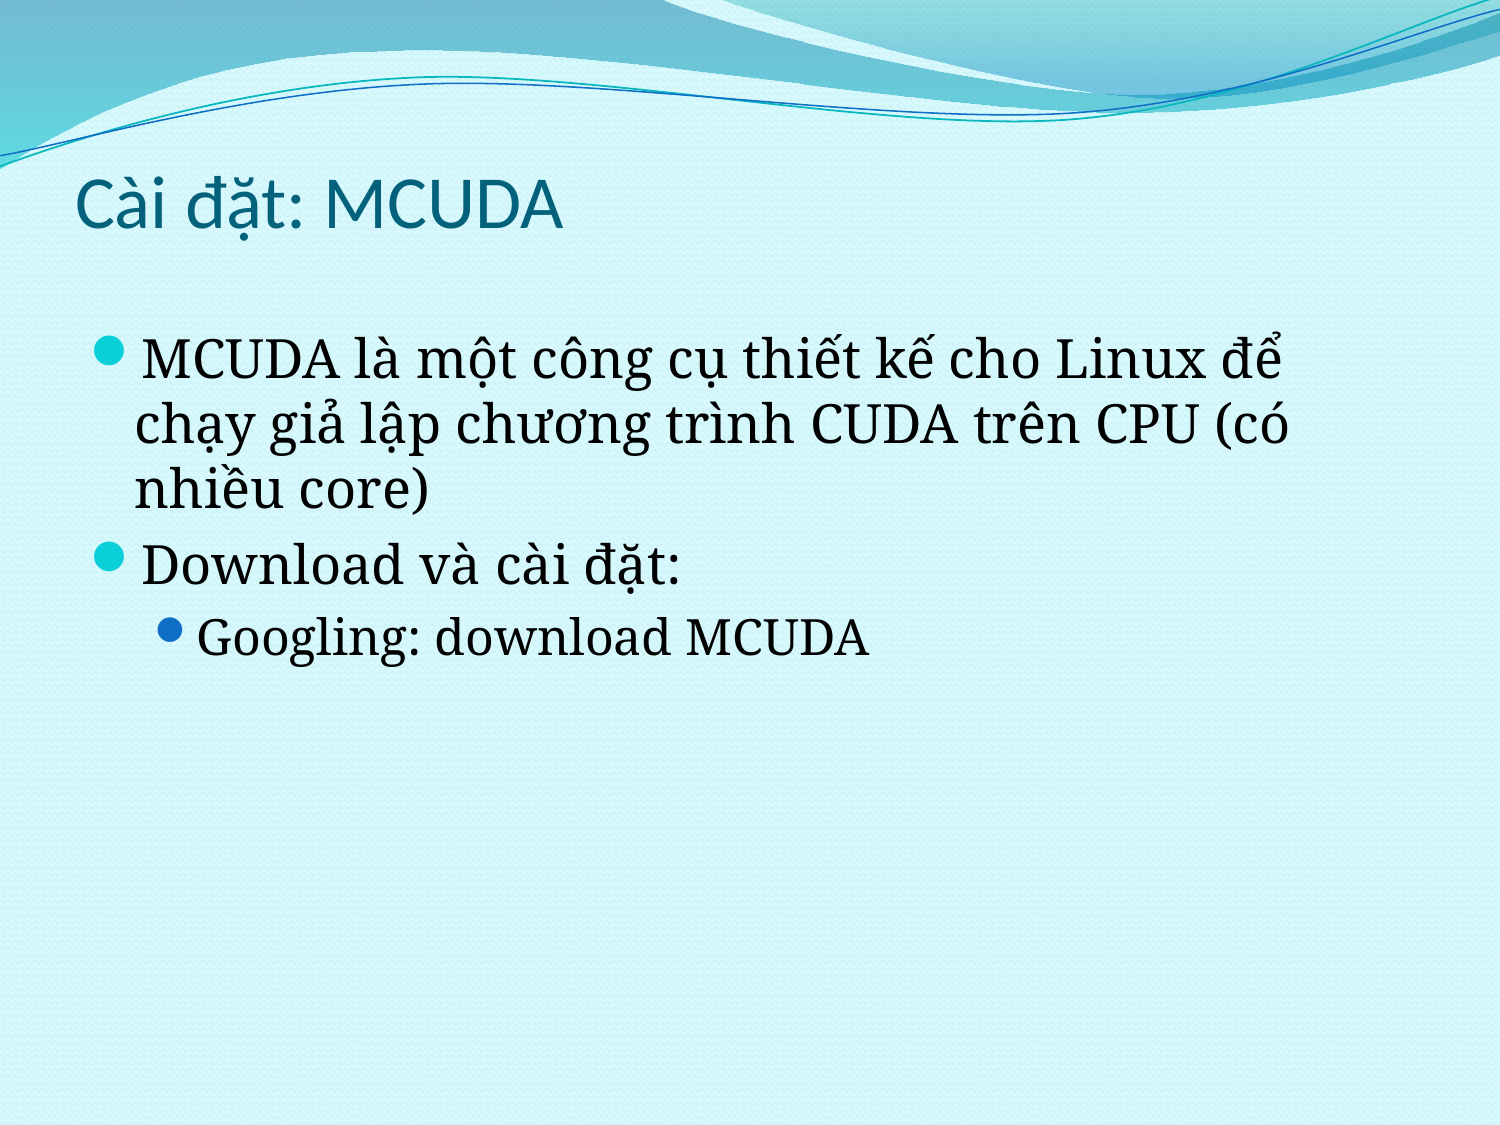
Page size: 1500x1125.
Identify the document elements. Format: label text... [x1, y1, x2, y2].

list MCUDA là một công cụ thiết kế cho Linux để chạy giả lập chương trình CUDA trên CPU (có nhiều core) Download và cài đặt: Googling: download MCUDA [75, 317, 1425, 776]
title Cài đặt: MCUDA [75, 115, 1425, 244]
